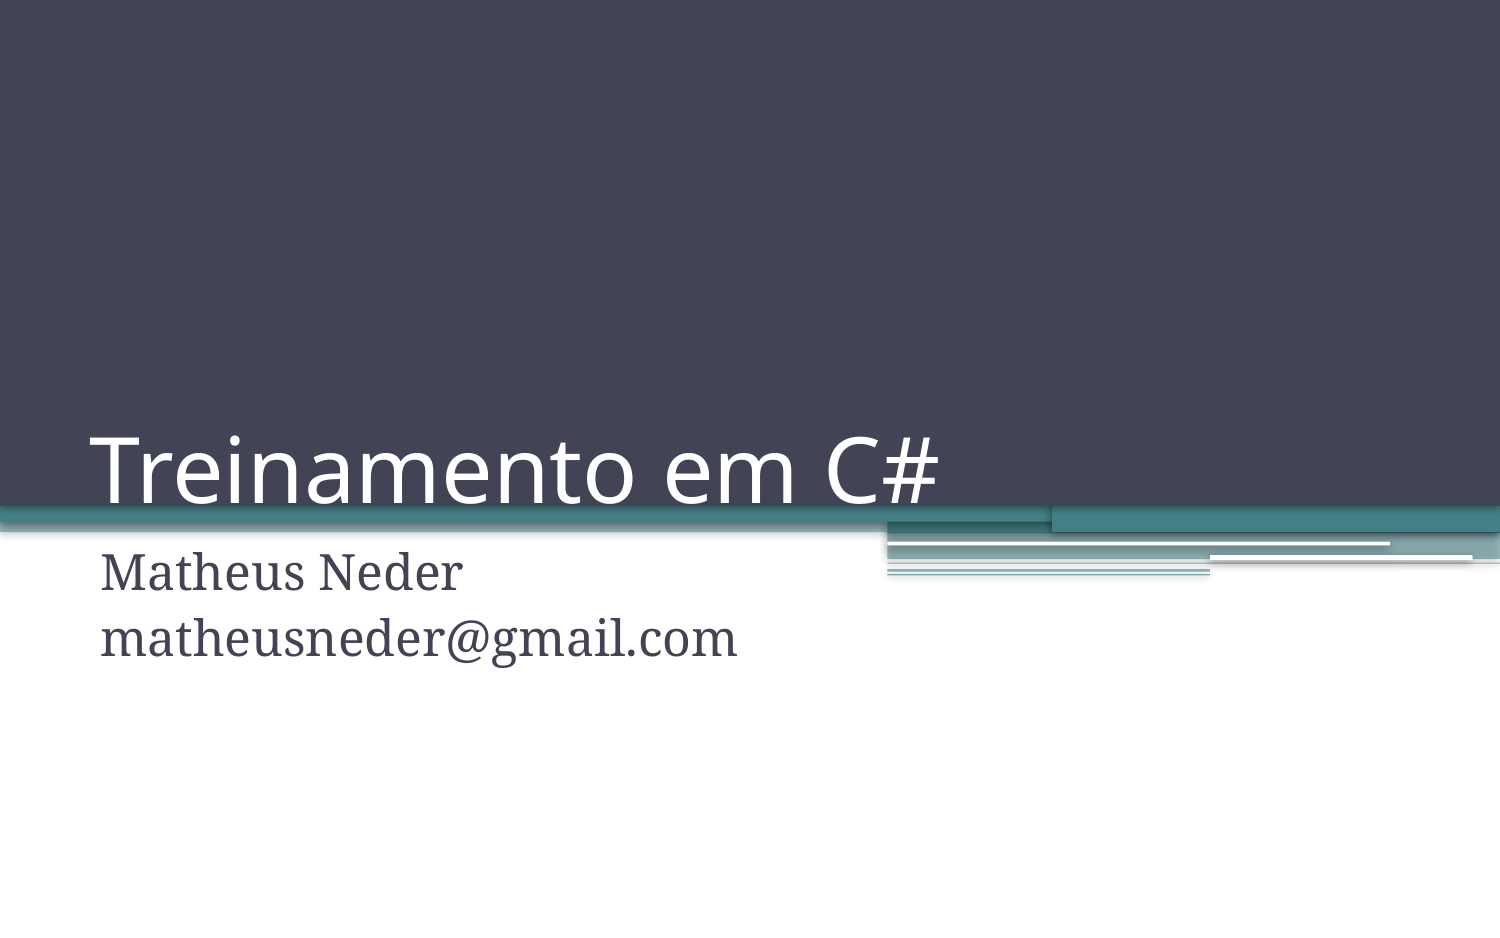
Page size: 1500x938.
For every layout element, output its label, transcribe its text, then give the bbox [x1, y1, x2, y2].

subtitle Matheus Neder matheusneder@gmail.com [75, 533, 888, 773]
title Treinamento em C# [75, 328, 1463, 530]
